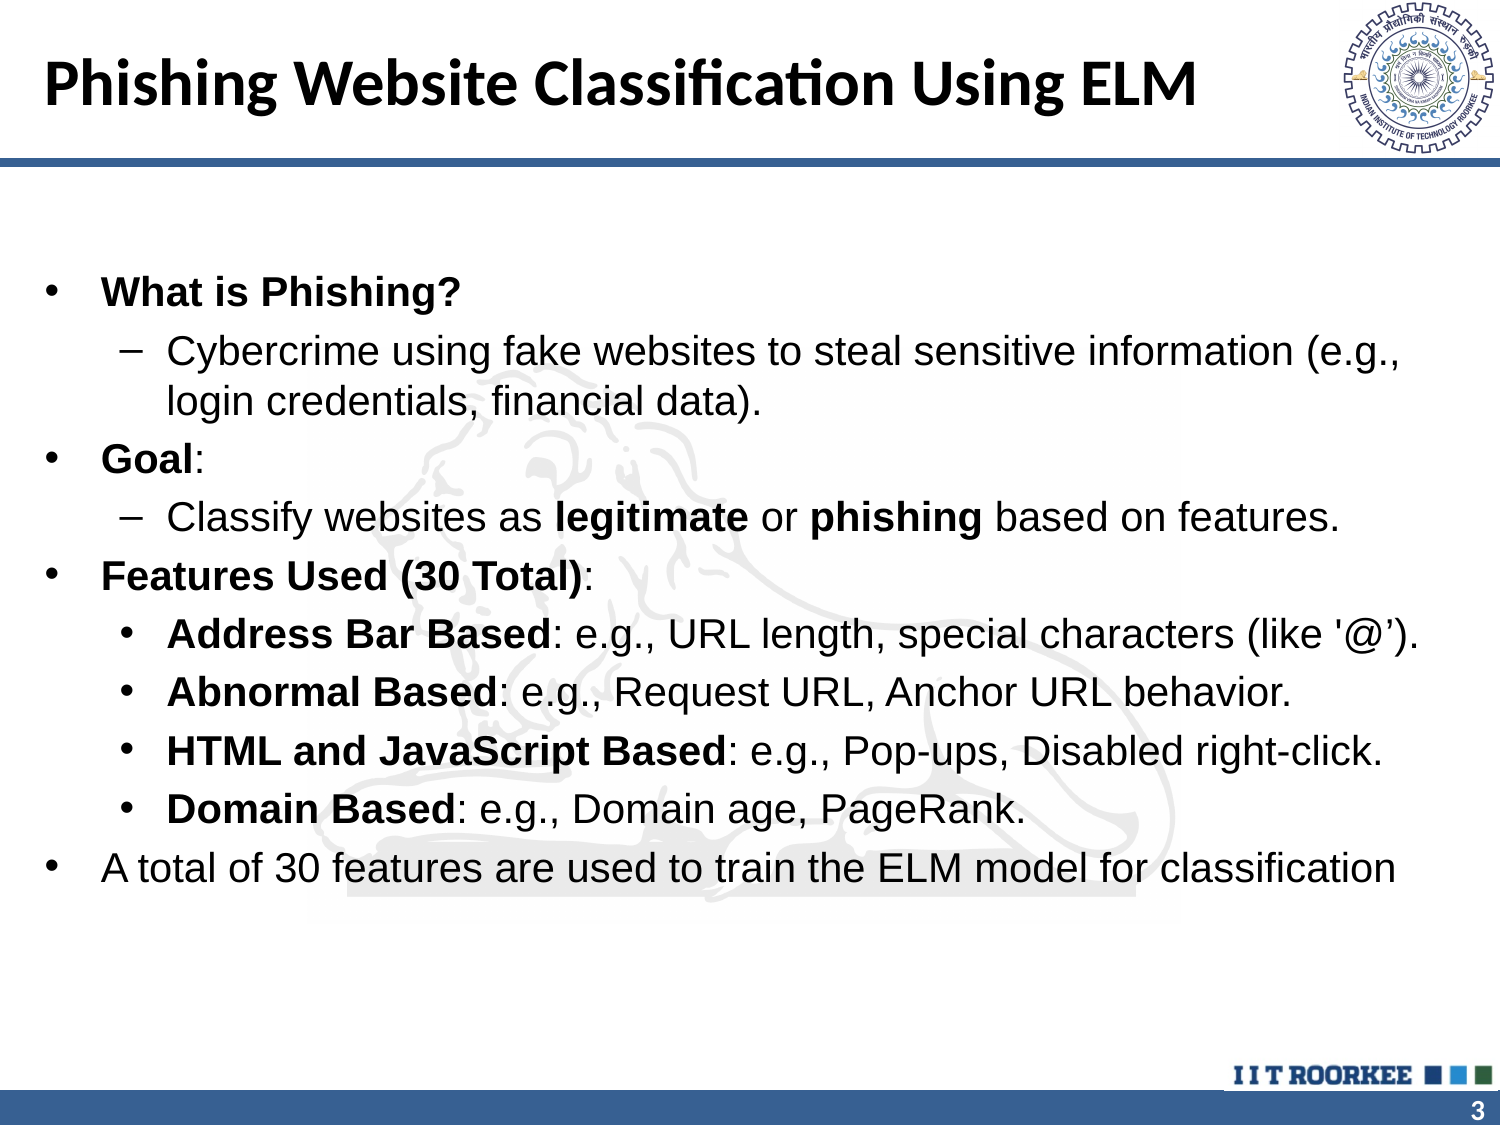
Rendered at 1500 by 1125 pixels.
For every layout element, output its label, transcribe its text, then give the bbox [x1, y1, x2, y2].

list What is Phishing? Cybercrime using fake websites to steal sensitive information (e.g., login credentials, financial data). Goal: Classify websites as legitimate or phishing based on features. Features Used (30 Total): Address Bar Based: e.g., URL length, special characters (like '@’). Abnormal Based: e.g., Request URL, Anchor URL behavior. HTML and JavaScript Based: e.g., Pop-ups, Disabled right-click. Domain Based: e.g., Domain age, PageRank. A total of 30 features are used to train the ELM model for classification [29, 257, 1468, 935]
picture [1339, 0, 1500, 158]
title Phishing Website Classification Using ELM [29, 33, 1250, 125]
picture [1224, 1057, 1498, 1091]
